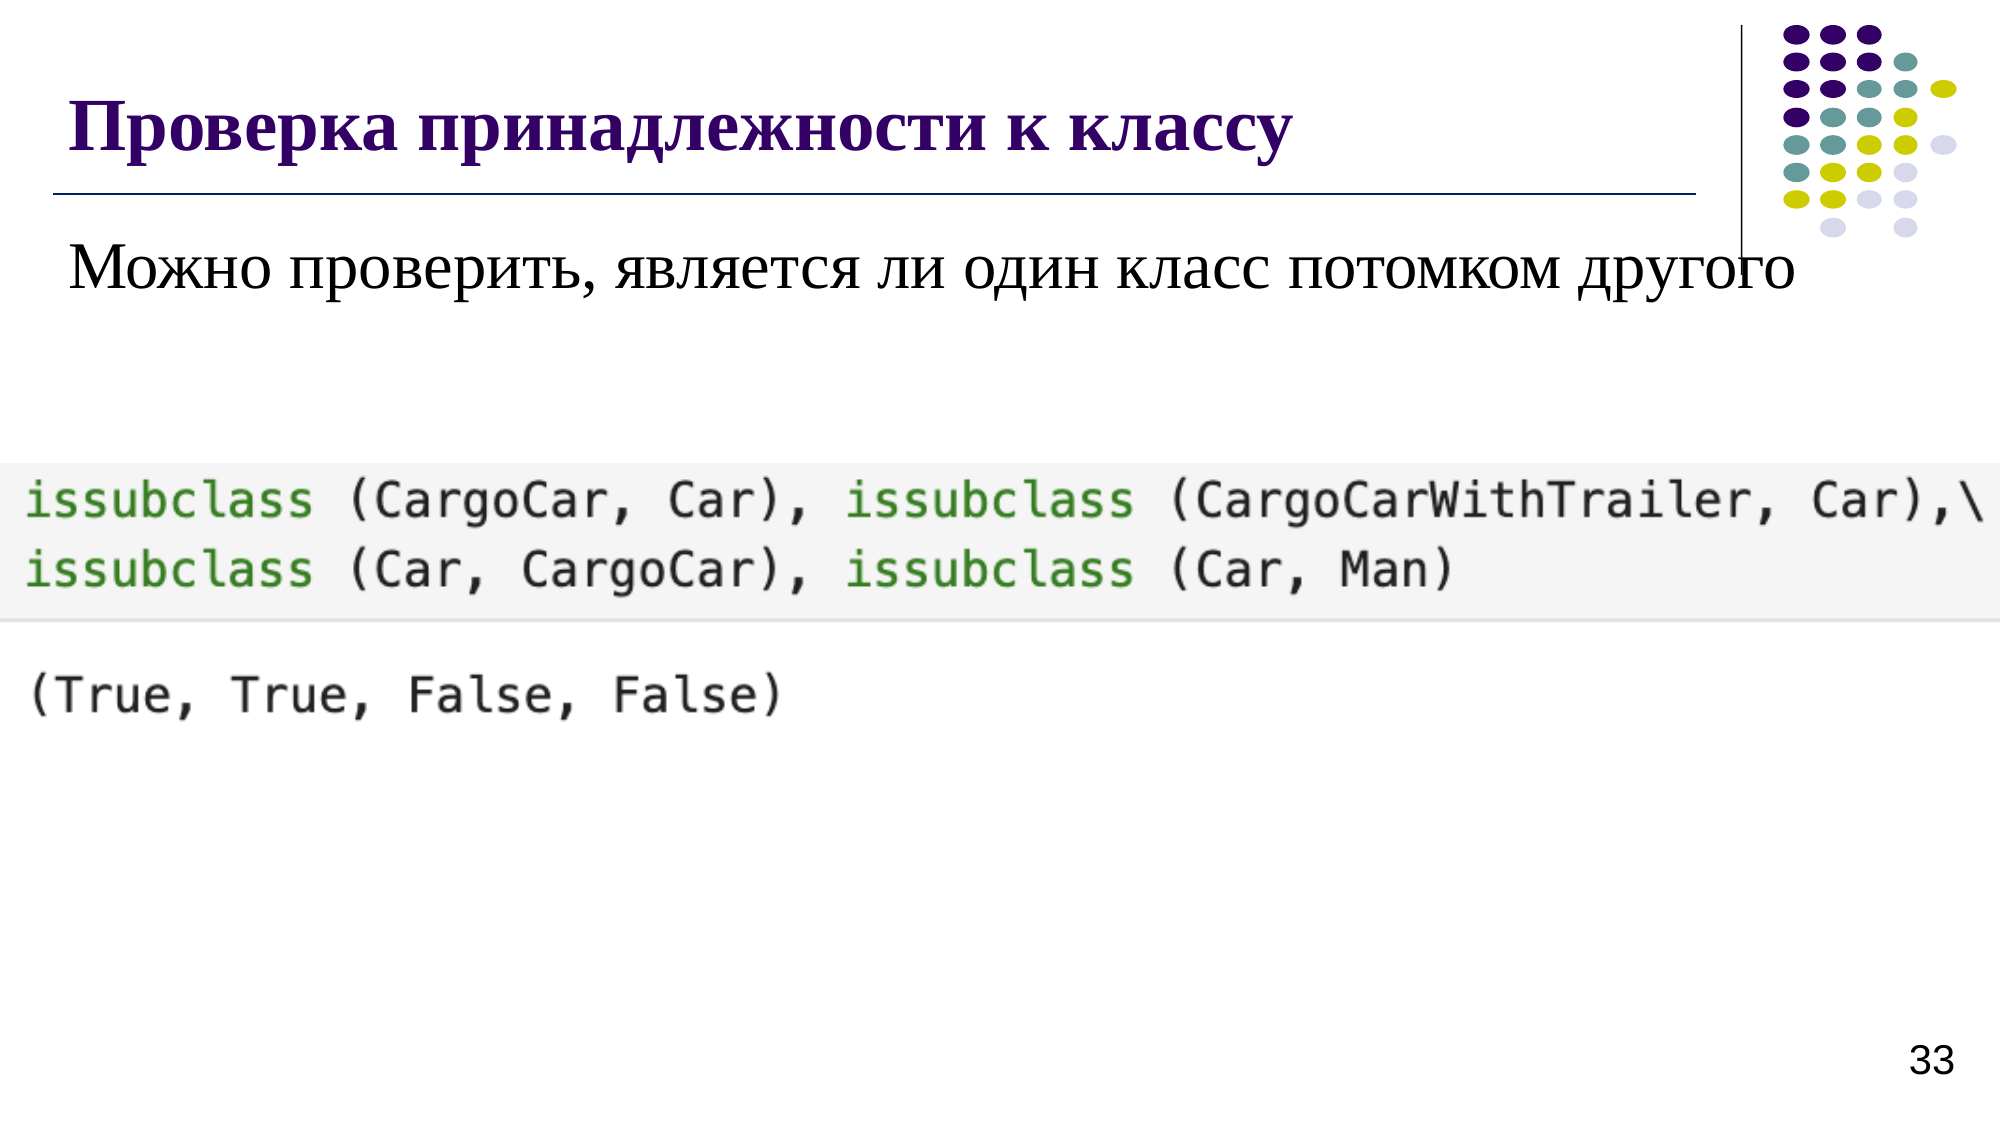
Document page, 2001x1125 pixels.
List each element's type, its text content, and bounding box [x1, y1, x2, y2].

picture [0, 463, 2000, 738]
text_box Можно проверить, является ли один класс потомком другого [53, 214, 1892, 310]
slide_number 33 [1766, 1025, 1971, 1078]
title Проверка принадлежности к классу [53, 42, 1618, 173]
